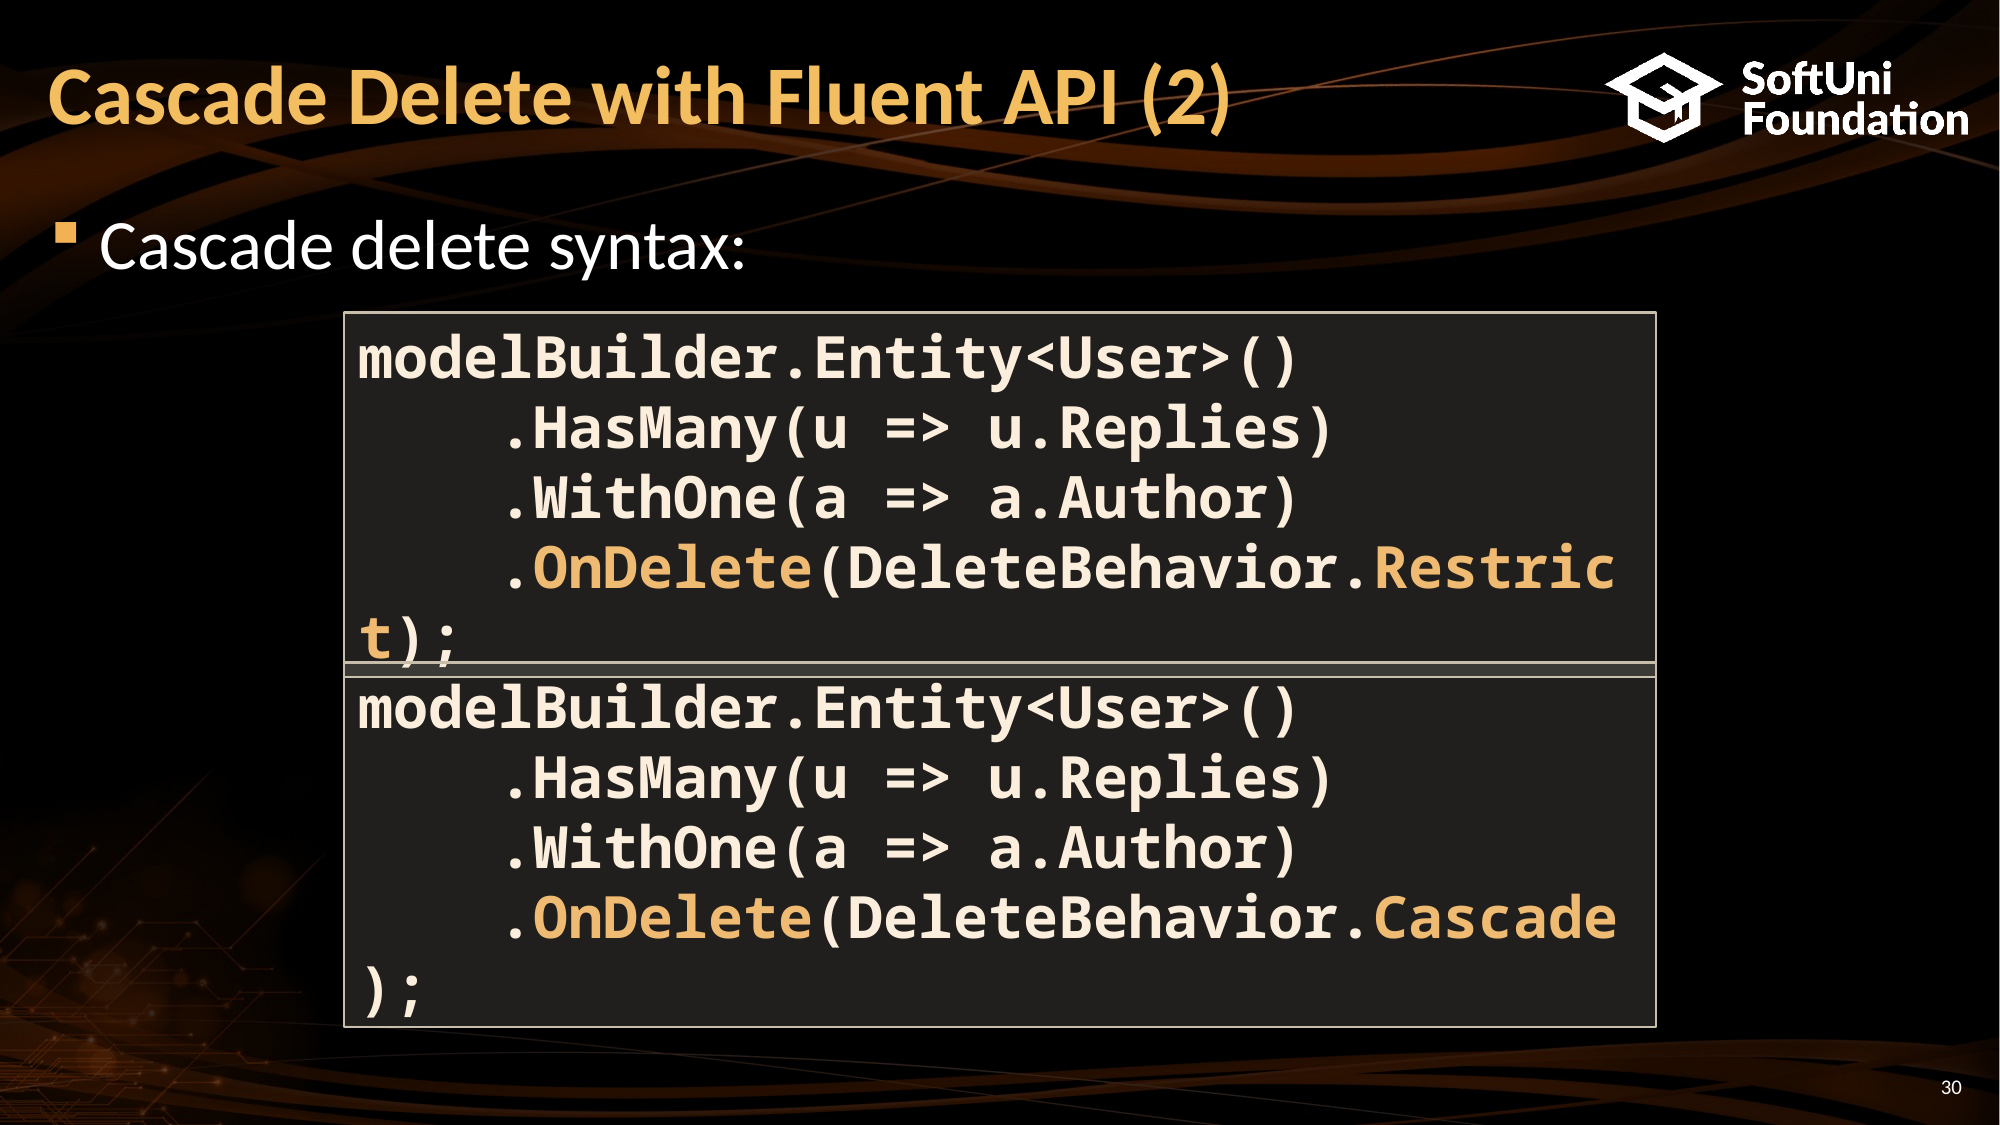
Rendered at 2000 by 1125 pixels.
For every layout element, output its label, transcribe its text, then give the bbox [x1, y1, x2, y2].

text_box modelBuilder.Entity<User>() .HasMany(u => u.Replies) .WithOne(a => a.Author) .OnDelete(DeleteBehavior.Restrict); [343, 312, 1656, 662]
title Cascade Delete with Fluent API (2) [30, 6, 1602, 189]
list Cascade delete syntax: [31, 188, 1969, 1103]
picture [0, 0, 2000, 1125]
text_box modelBuilder.Entity<User>() .HasMany(u => u.Replies) .WithOne(a => a.Author) .OnDelete(DeleteBehavior.Cascade); [343, 662, 1656, 1028]
